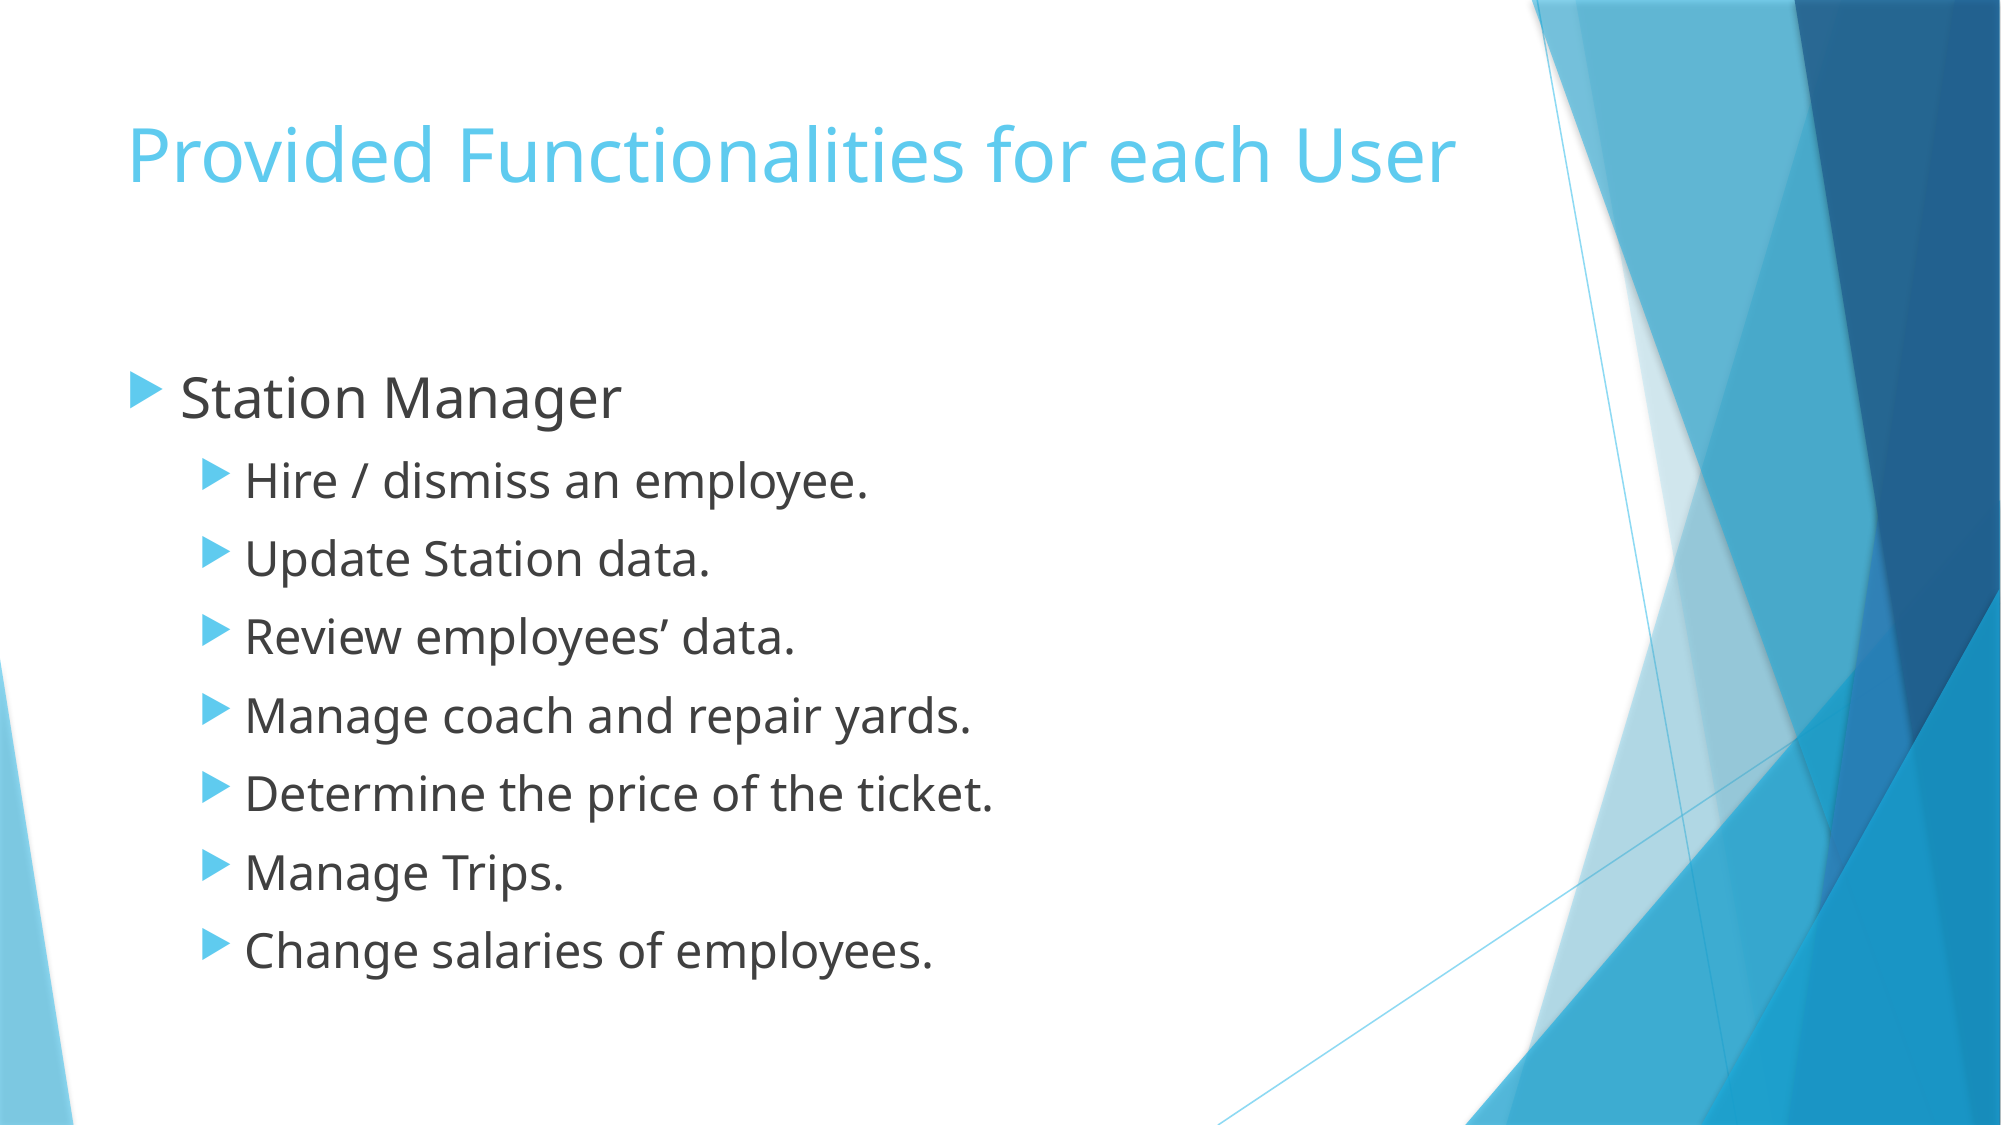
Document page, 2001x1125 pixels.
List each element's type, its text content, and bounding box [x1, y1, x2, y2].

list Station Manager Hire / dismiss an employee. Update Station data. Review employees’ data. Manage coach and repair yards. Determine the price of the ticket. Manage Trips. Change salaries of employees. [111, 354, 1522, 992]
title Provided Functionalities for each User [111, 99, 1522, 317]
